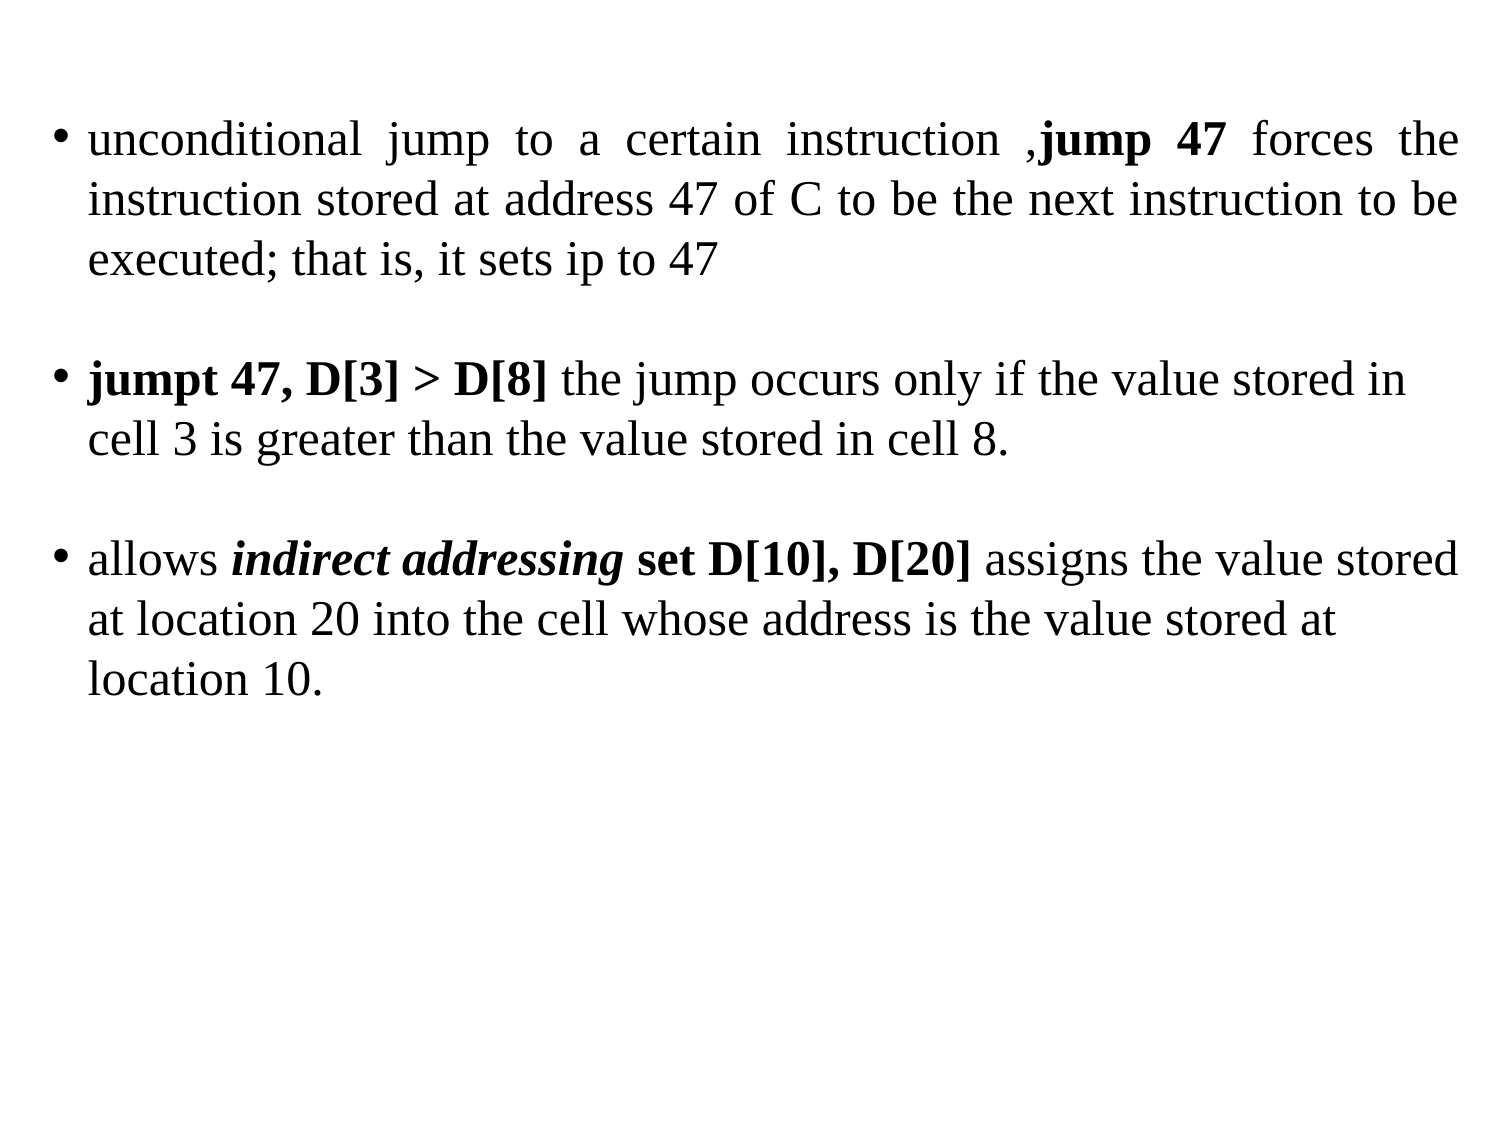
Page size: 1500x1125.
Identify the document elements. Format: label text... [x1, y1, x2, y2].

text_box unconditional jump to a certain instruction ,jump 47 forces the instruction stored at address 47 of C to be the next instruction to be executed; that is, it sets ip to 47 jumpt 47, D[3] > D[8] the jump occurs only if the value stored in cell 3 is greater than the value stored in cell 8. allows indirect addressing set D[10], D[20] assigns the value stored at location 20 into the cell whose address is the value stored at location 10. [37, 37, 1475, 1088]
